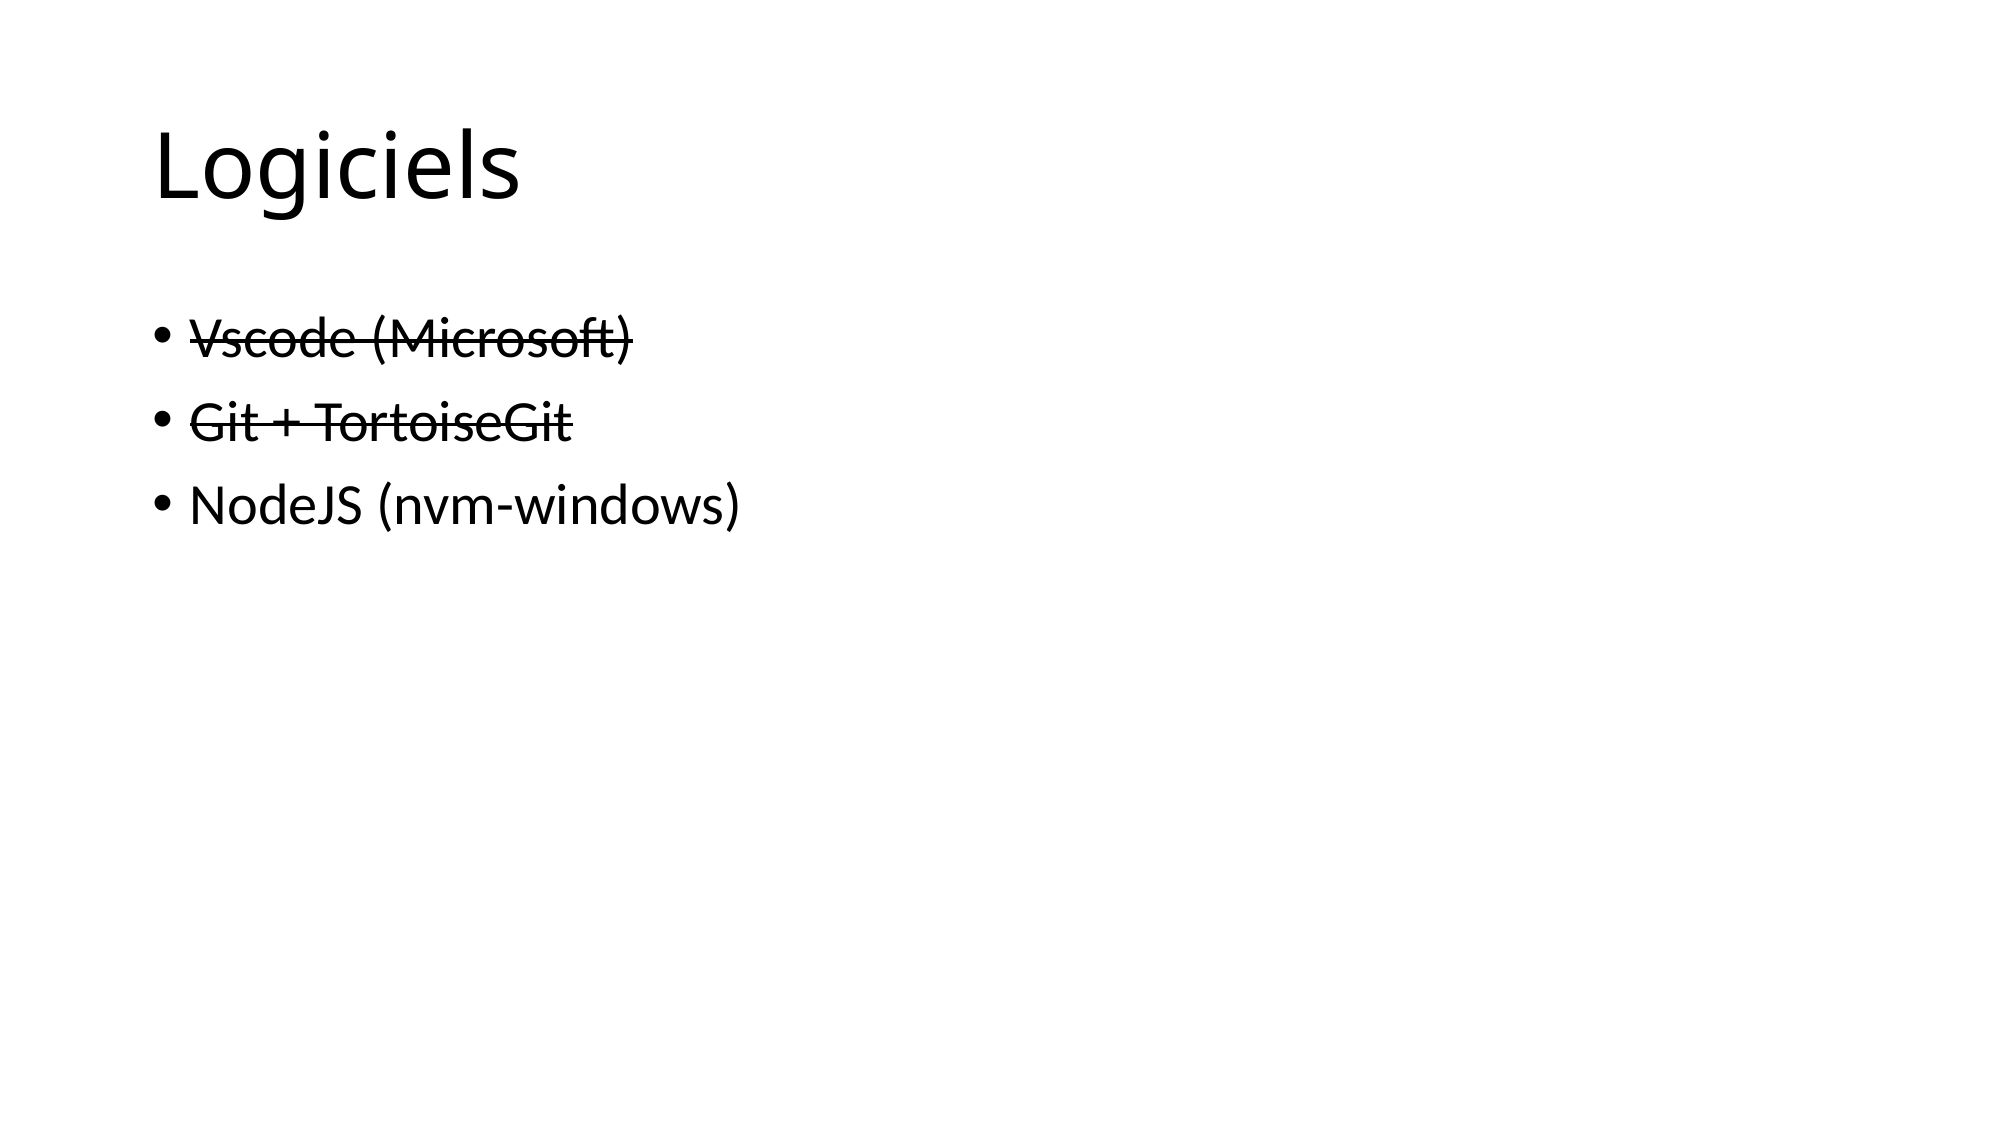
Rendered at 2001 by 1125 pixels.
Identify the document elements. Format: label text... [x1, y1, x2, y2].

list Vscode (Microsoft) Git + TortoiseGit NodeJS (nvm-windows) [137, 299, 1863, 1014]
title Logiciels [137, 59, 1863, 278]
